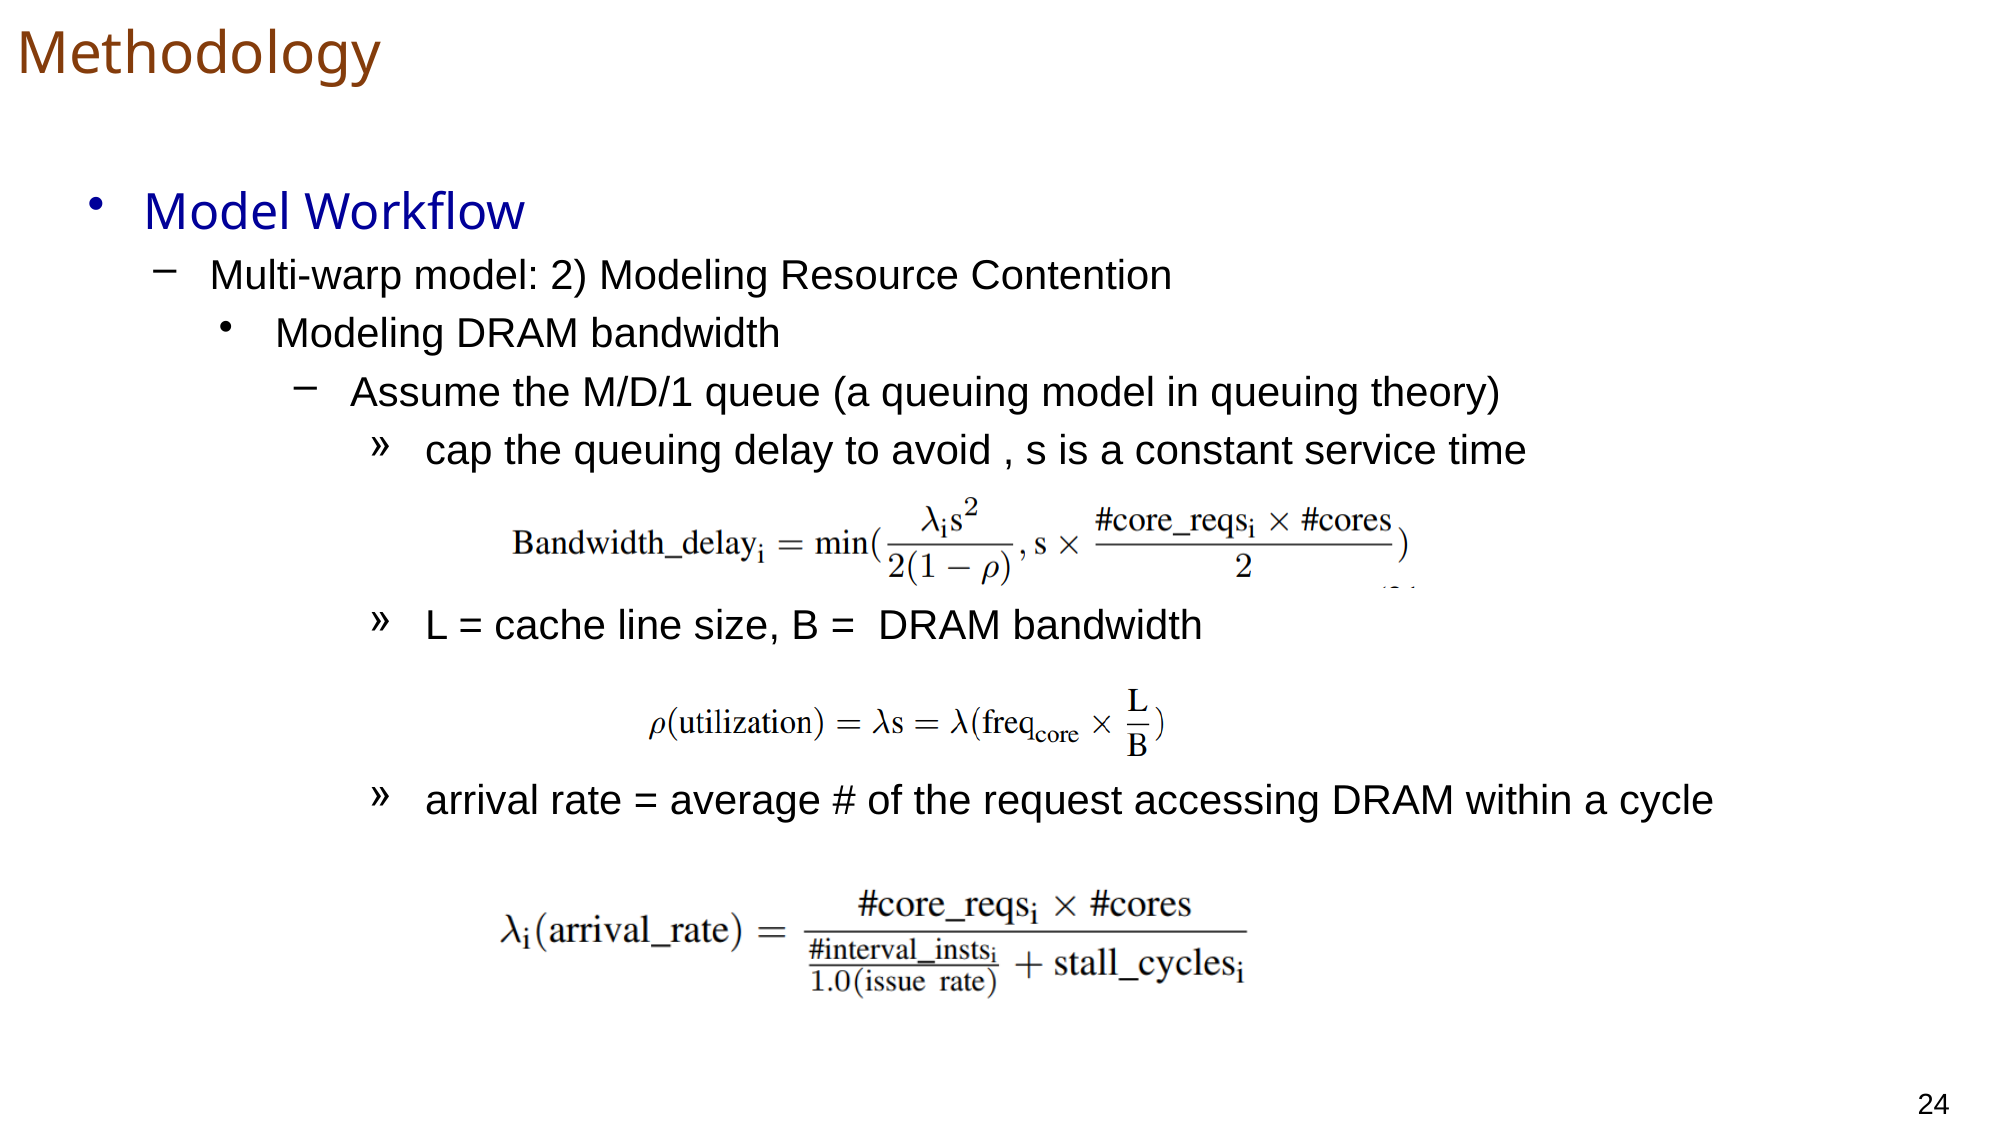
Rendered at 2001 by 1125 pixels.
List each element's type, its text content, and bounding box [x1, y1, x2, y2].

picture [509, 485, 1420, 588]
picture [498, 865, 1258, 1011]
text_box 24 [1899, 1077, 1965, 1117]
picture [643, 678, 1180, 761]
text_box Methodology [0, 0, 398, 94]
